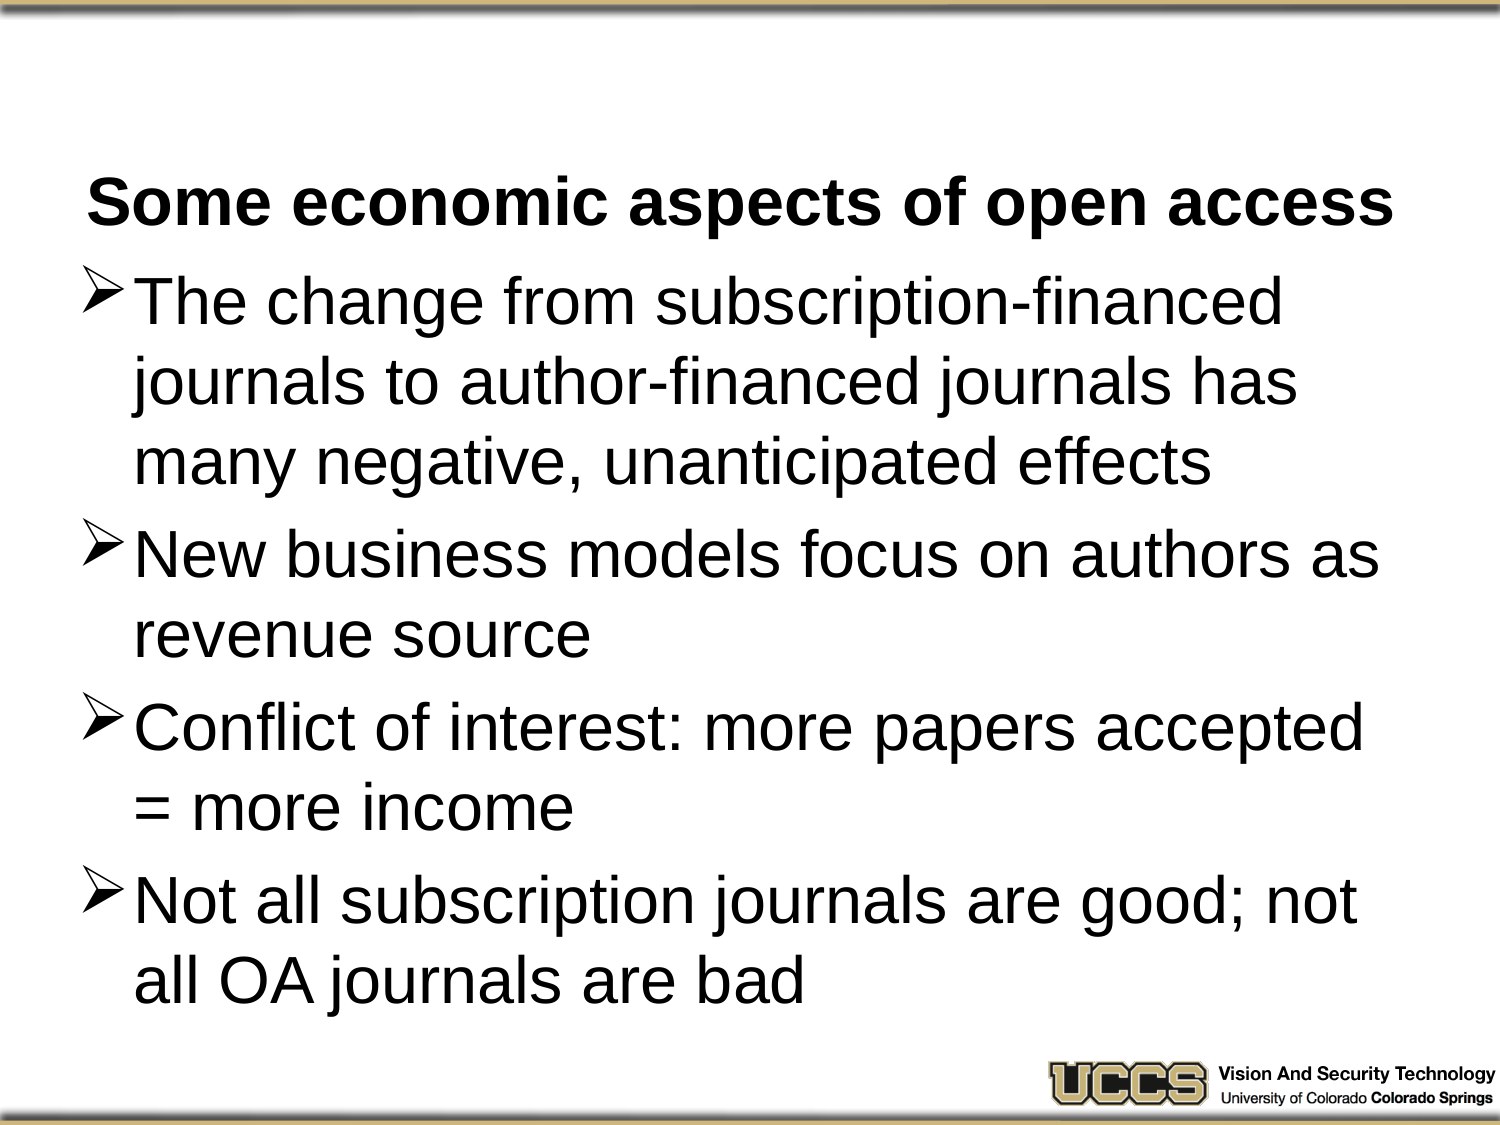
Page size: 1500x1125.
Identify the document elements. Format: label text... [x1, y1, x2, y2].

list The change from subscription-financed journals to author-financed journals has many negative, unanticipated effects New business models focus on authors as revenue source Conflict of interest: more papers accepted = more income Not all subscription journals are good; not all OA journals are bad [62, 249, 1426, 779]
picture [1039, 1053, 1500, 1116]
title Some economic aspects of open access [66, 96, 1417, 247]
